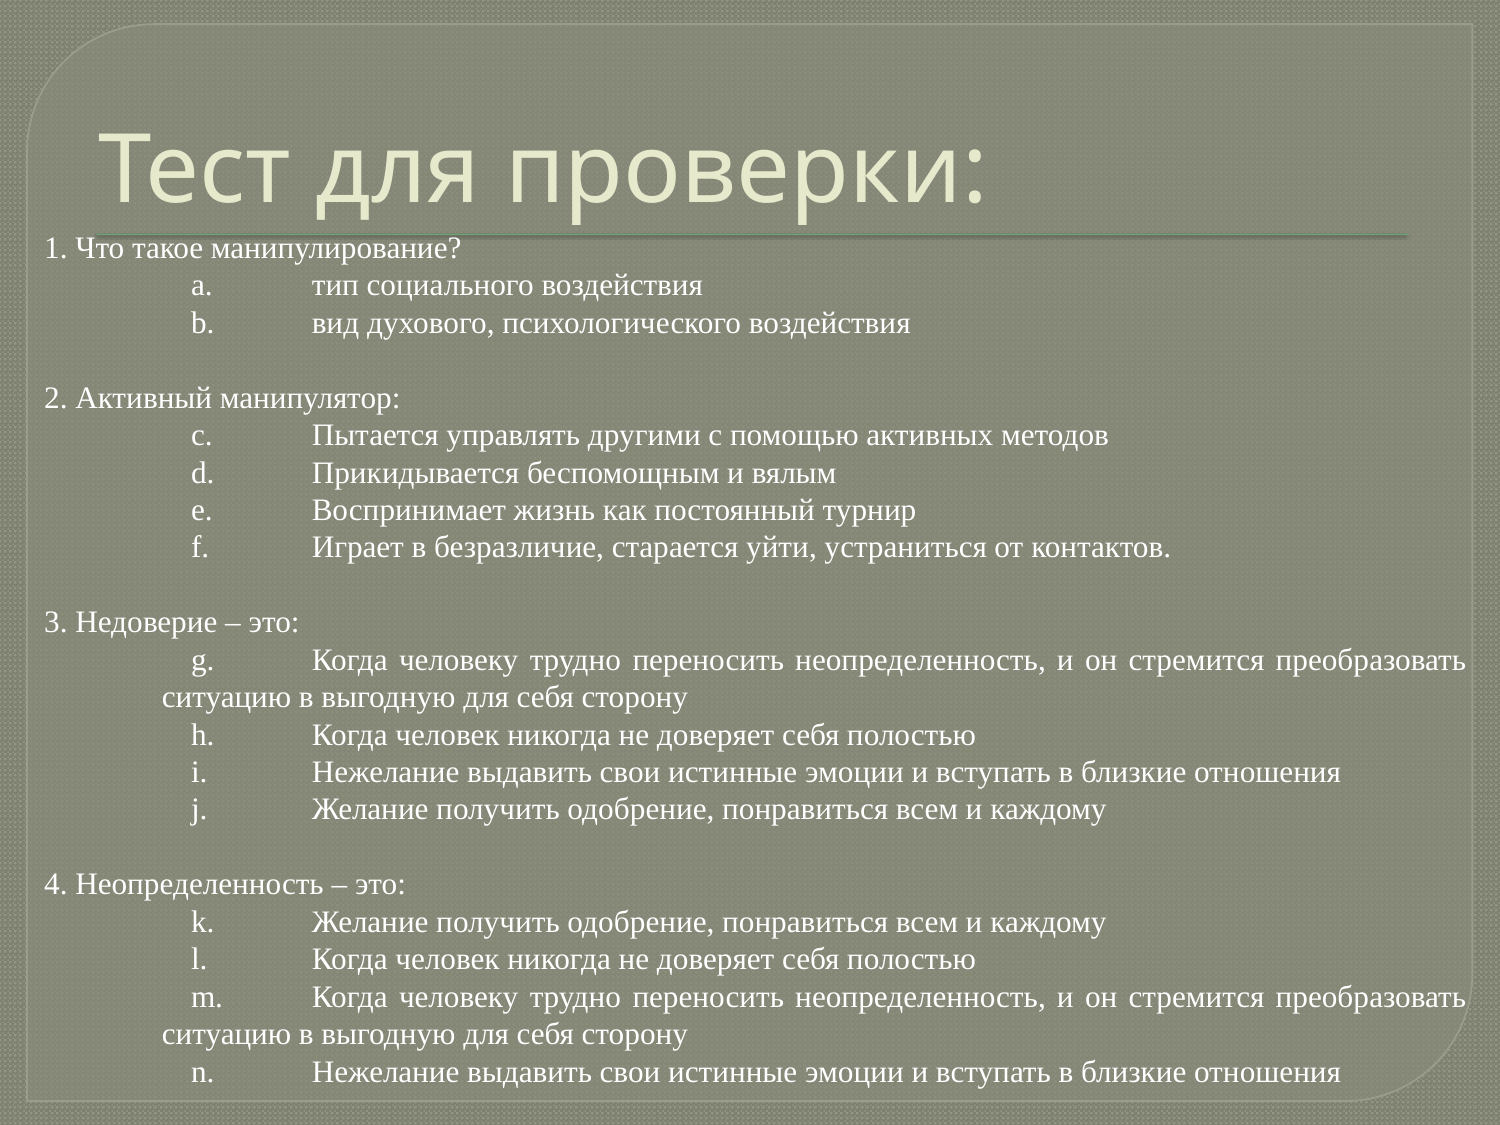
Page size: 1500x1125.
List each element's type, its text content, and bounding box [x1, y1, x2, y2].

title Тест для проверки: [75, 41, 1425, 219]
text_box 1. Что такое манипулирование? тип социального воздействия вид духового, психологического воздействия 2. Активный манипулятор: Пытается управлять другими с помощью активных методов Прикидывается беспомощным и вялым Воспринимает жизнь как постоянный турнир Играет в безразличие, старается уйти, устраниться от контактов. 3. Недоверие – это: Когда человеку трудно переносить неопределенность, и он стремится преобразовать ситуацию в выгодную для себя сторону Когда человек никогда не доверяет себя полостью Нежелание выдавить свои истинные эмоции и вступать в близкие отношения Желание получить одобрение, понравиться всем и каждому 4. Неопределенность – это: Желание получить одобрение, понравиться всем и каждому Когда человек никогда не доверяет себя полостью Когда человеку трудно переносить неопределенность, и он стремится преобразовать ситуацию в выгодную для себя сторону Нежелание выдавить свои истинные эмоции и вступать в близкие отношения [29, 219, 1483, 1125]
